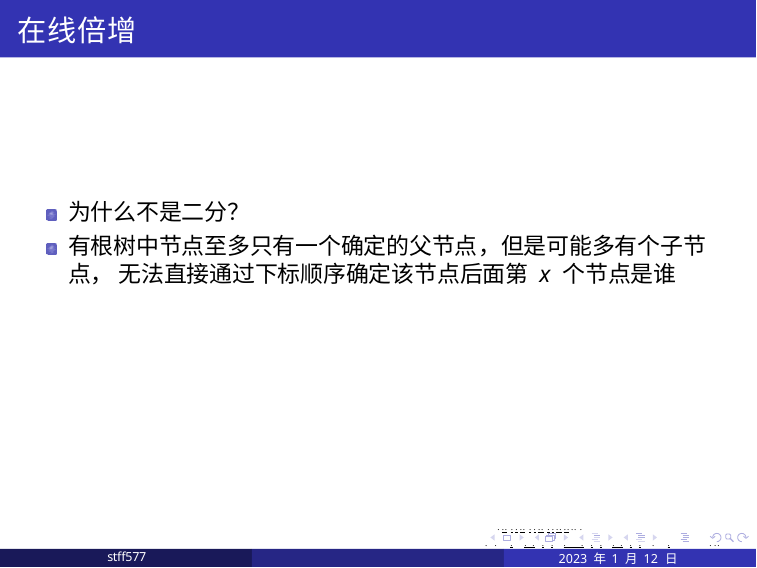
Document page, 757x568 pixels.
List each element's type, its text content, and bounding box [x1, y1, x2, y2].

text_box [46, 209, 57, 221]
text_box 在线倍增 [15, 9, 140, 48]
text_box 为什么不是二分？ 有根树中节点至多只有一个确定的父节点，但是可能多有个子节点， 无法直接通过下标顺序确定该节点后面第 x 个节点是谁 [66, 188, 752, 288]
text_box . . . . . . . . . . . . . . . . . . . . . . . . . . . . . . . . . . . . . . . . 2023 年 1 月 12 日 8 / 11 [482, 518, 754, 568]
text_box [46, 243, 57, 255]
text_box [0, 548, 105, 567]
text_box [147, 548, 251, 567]
text_box [251, 548, 482, 567]
text_box [0, 0, 756, 58]
footer stff577 [105, 544, 147, 568]
